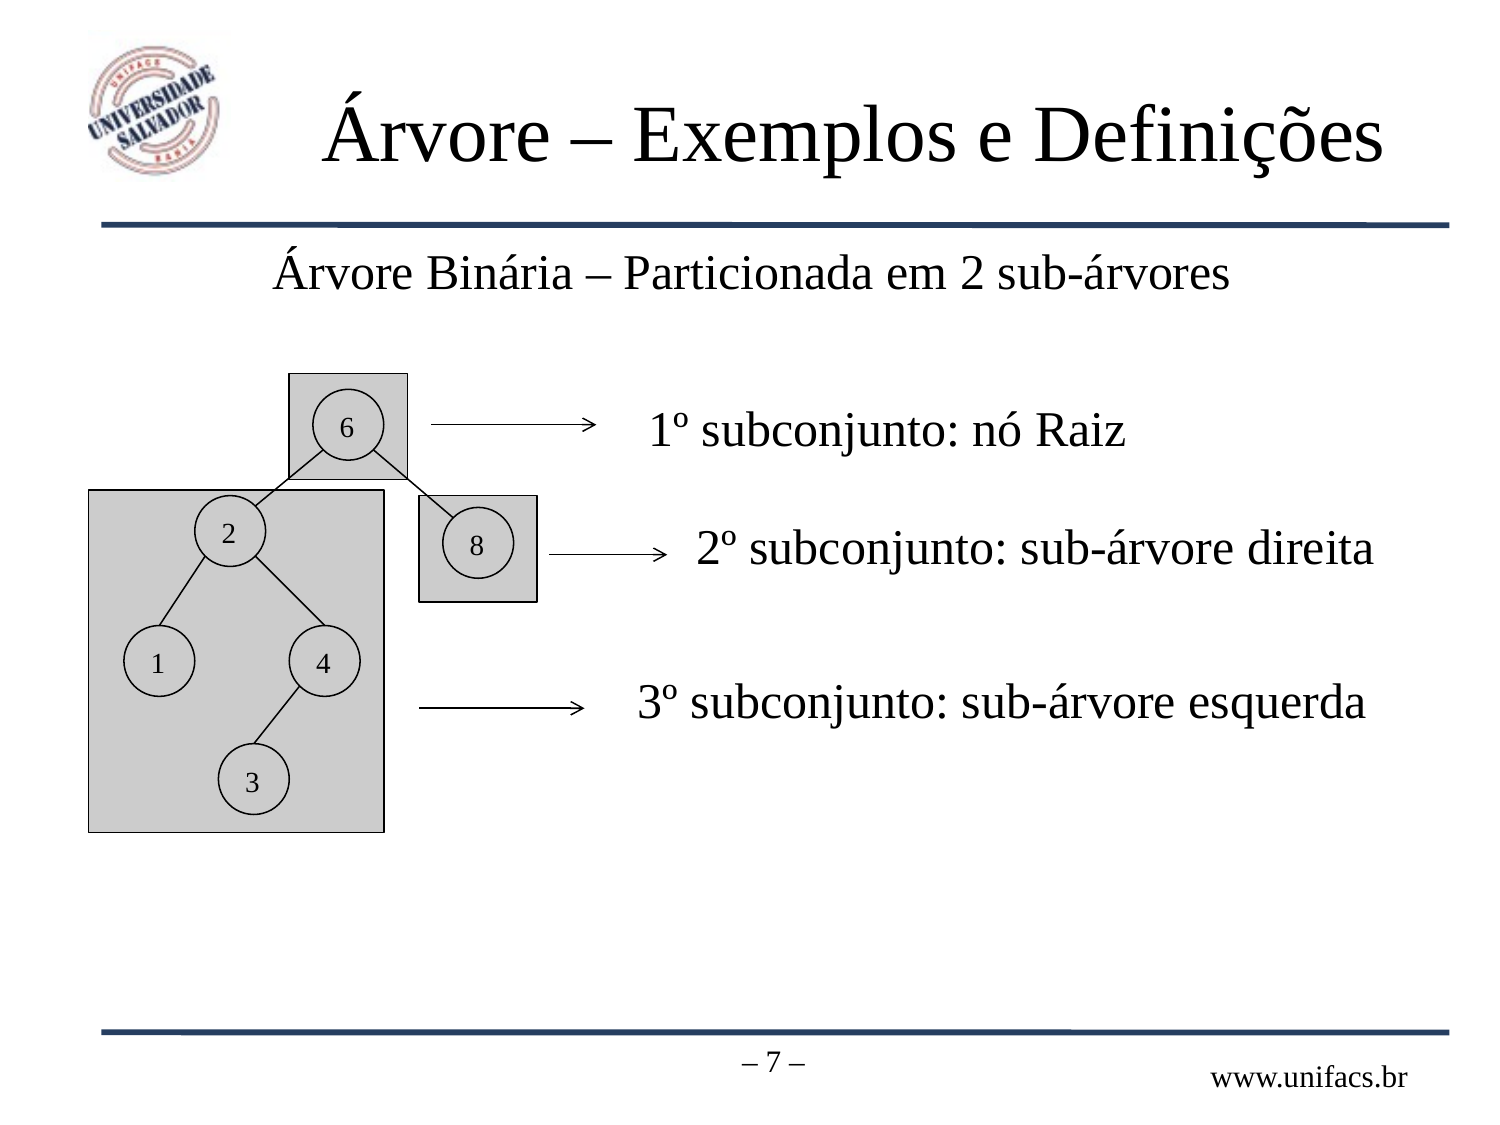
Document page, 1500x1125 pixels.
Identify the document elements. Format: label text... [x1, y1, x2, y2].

slide_number – 7 – [598, 1033, 949, 1113]
title Árvore – Exemplos e Definições [305, 47, 1448, 210]
picture [88, 30, 231, 182]
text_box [88, 373, 1394, 833]
text_box Árvore Binária – Particionada em 2 sub-árvores [257, 231, 1247, 307]
